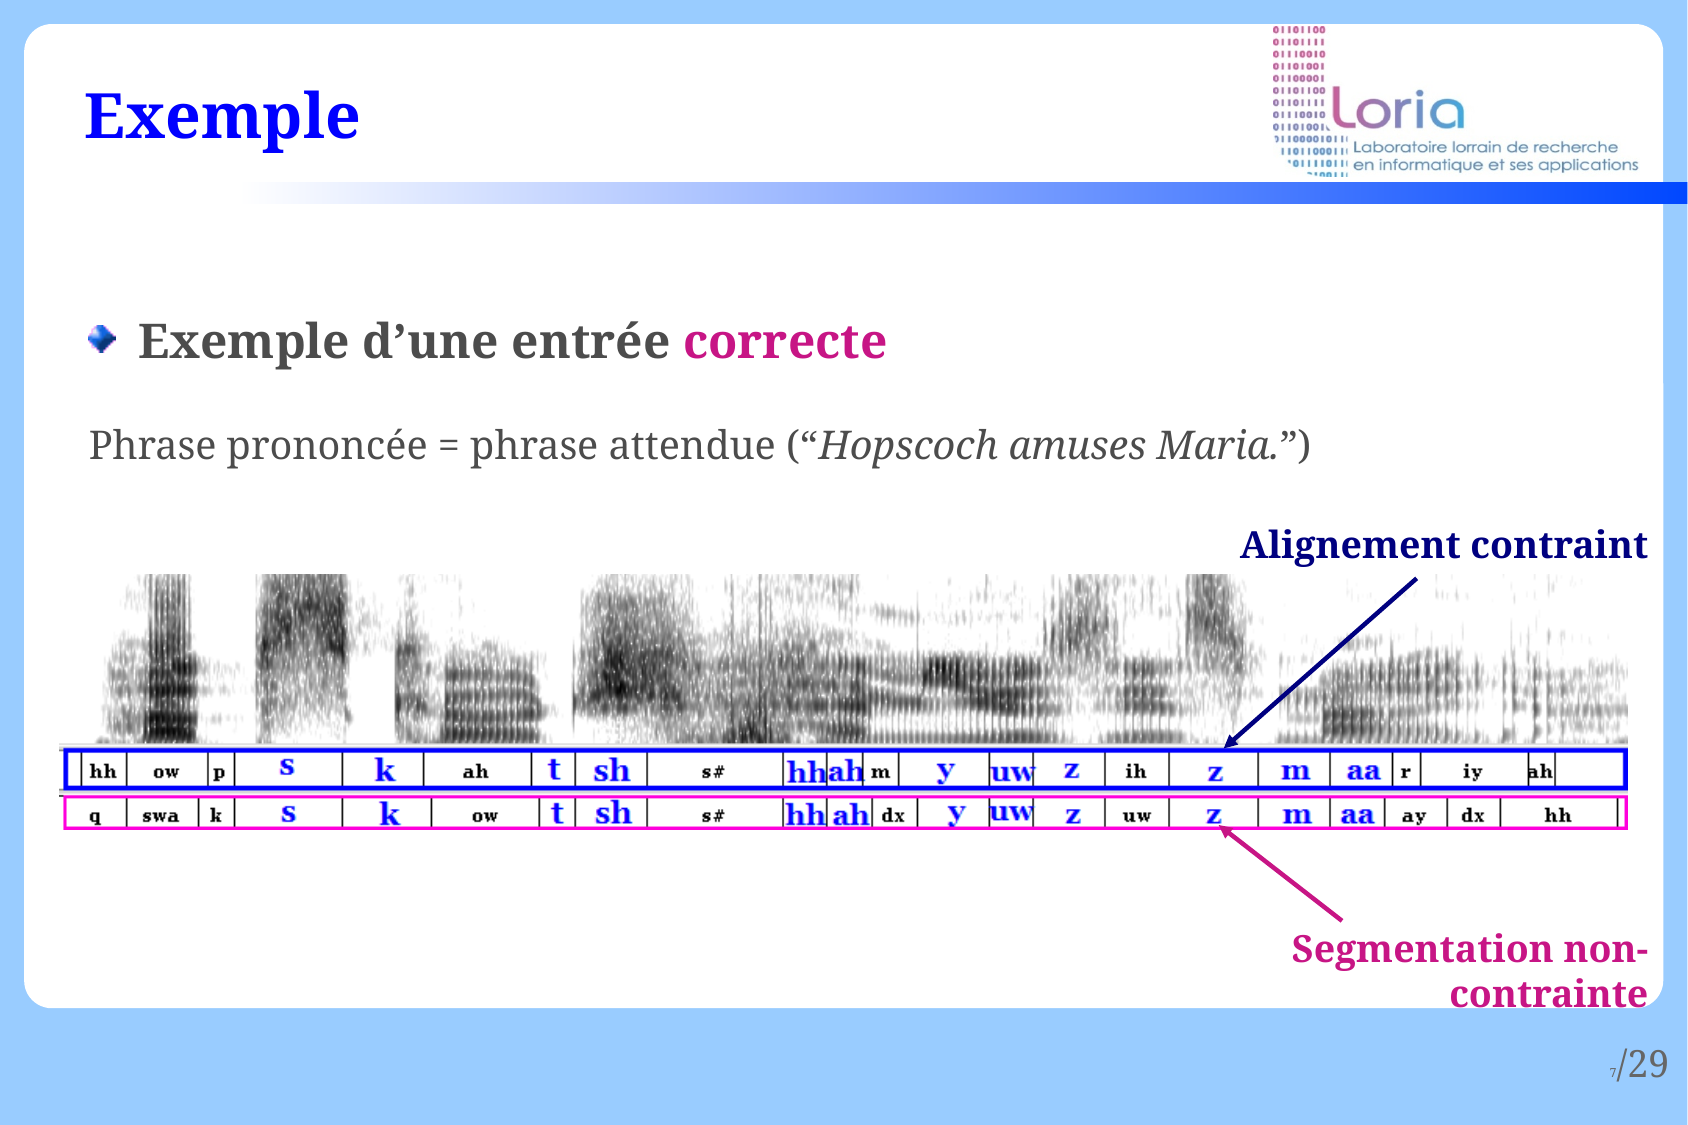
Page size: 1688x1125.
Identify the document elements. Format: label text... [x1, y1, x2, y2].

list Exemple d’une entrée correcte Phrase prononcée = phrase attendue (“Hopscoch amuses Maria.”) [72, 310, 1556, 547]
title Exemple [84, 44, 1269, 183]
text_box Segmentation non-contrainte [1100, 925, 1649, 994]
picture [88, 325, 116, 353]
picture [1272, 26, 1640, 177]
text_box 7/29 [38, 1022, 1684, 1087]
picture [59, 574, 1629, 830]
text_box Alignement contraint [1176, 520, 1649, 589]
